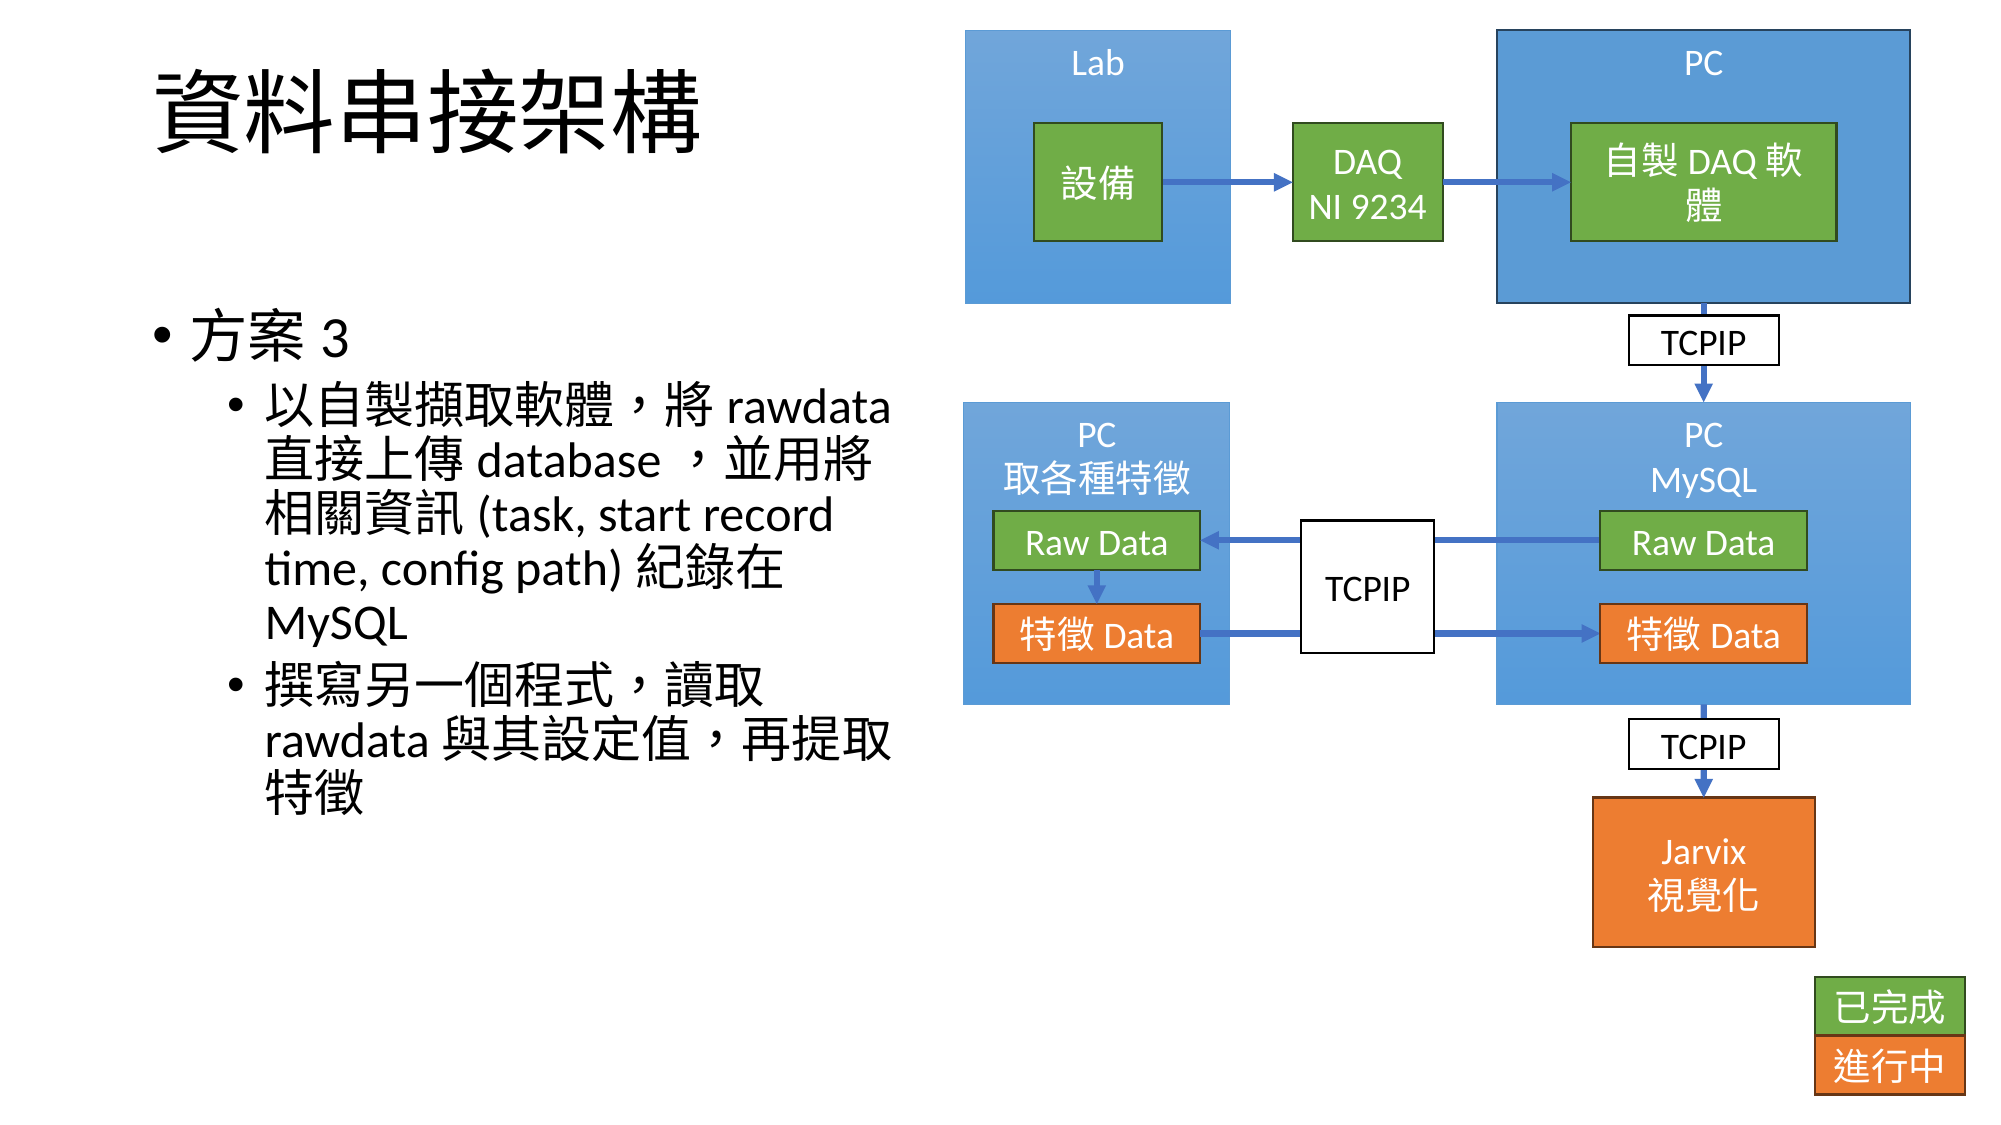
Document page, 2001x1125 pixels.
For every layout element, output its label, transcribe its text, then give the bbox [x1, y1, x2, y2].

text_box 進行中 [1814, 1034, 1966, 1096]
text_box 方案3 以自製擷取軟體，將rawdata直接上傳database，並用將相關資訊(task, start record time, config path)紀錄在MySQL 撰寫另一個程式，讀取rawdata與其設定值，再提取特徵 [137, 299, 935, 1014]
text_box 已完成 [1814, 976, 1966, 1034]
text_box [963, 30, 1911, 948]
text_box 資料串接架構 [137, 59, 963, 278]
